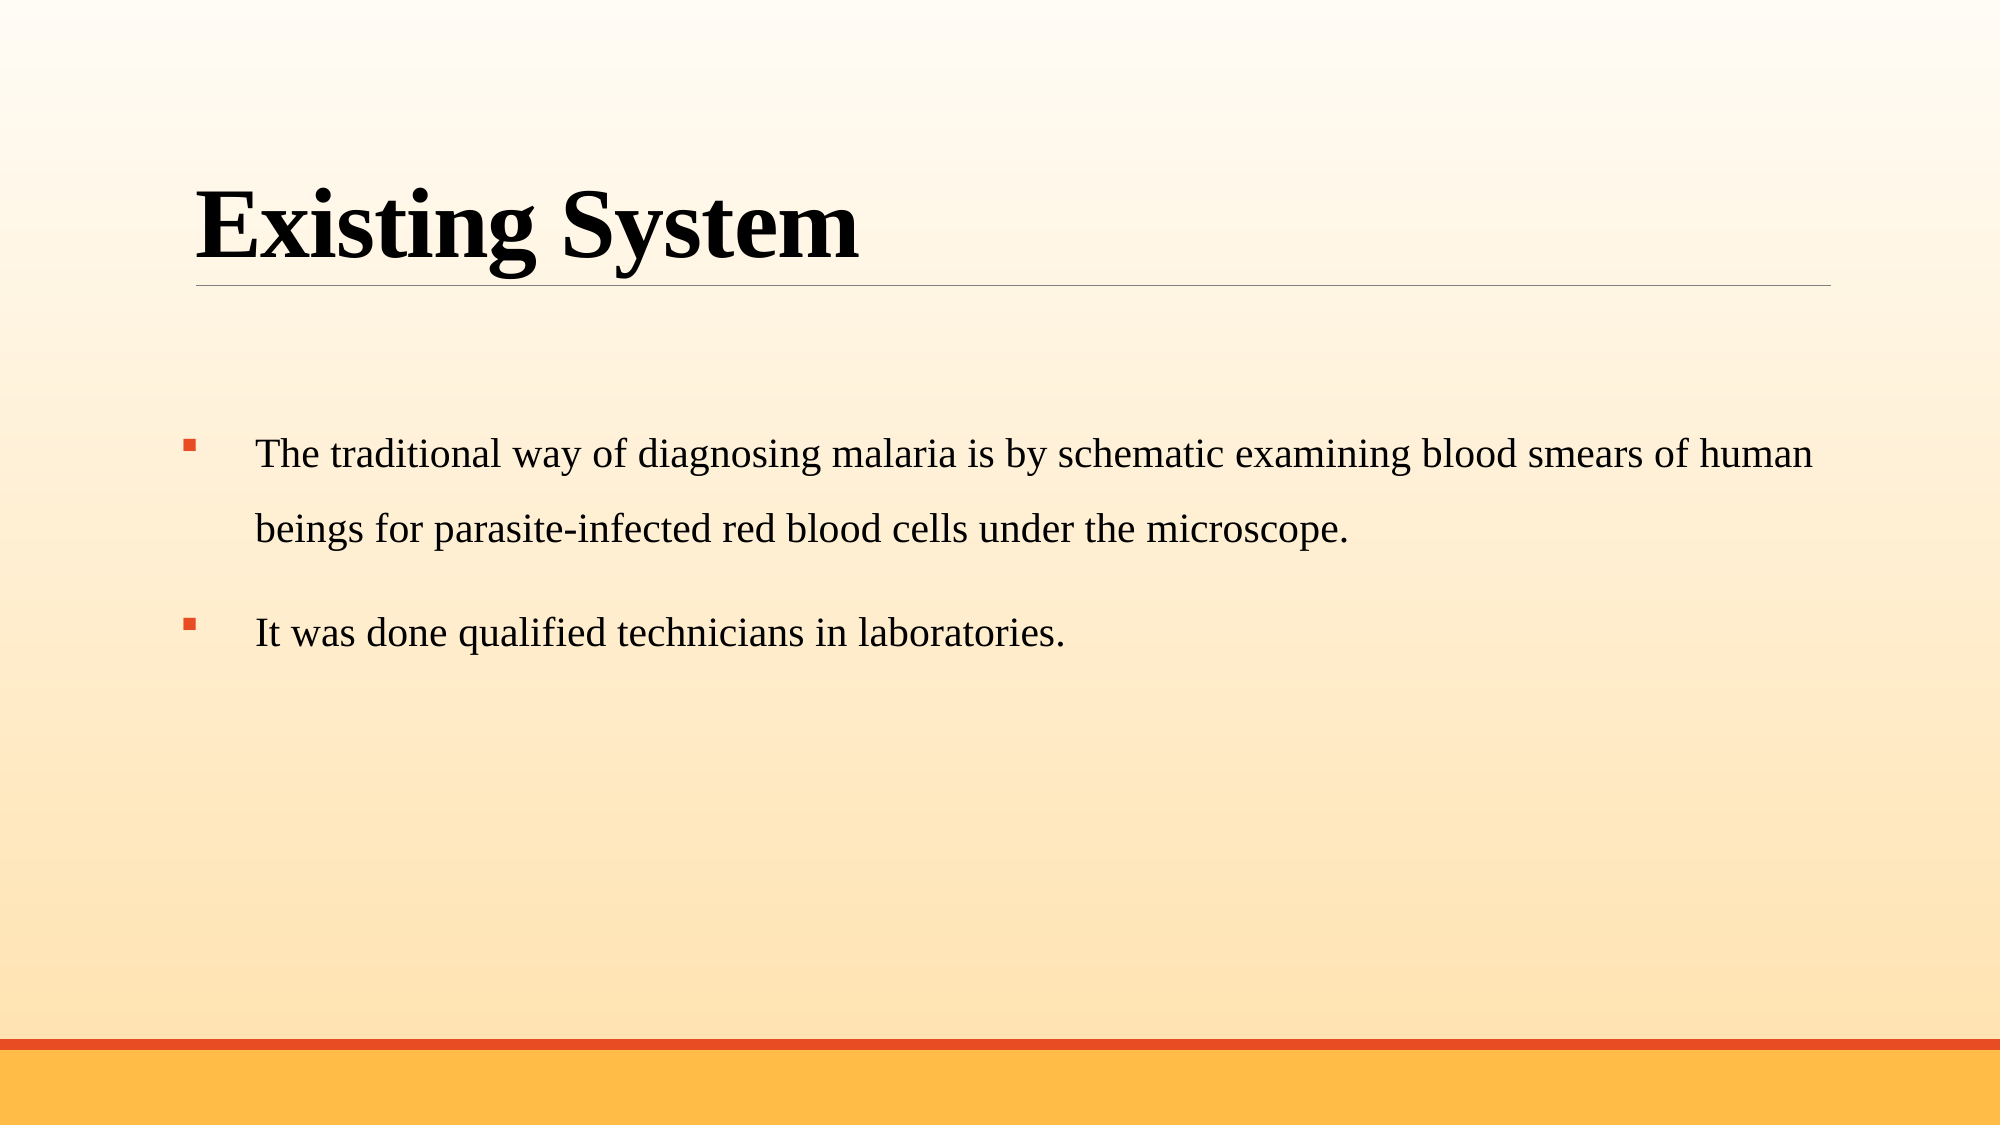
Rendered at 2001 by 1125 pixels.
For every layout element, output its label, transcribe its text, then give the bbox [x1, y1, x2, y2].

title Existing System [180, 47, 1830, 285]
list The traditional way of diagnosing malaria is by schematic examining blood smears of human beings for parasite-infected red blood cells under the microscope. It was done qualified technicians in laboratories. [180, 393, 1830, 963]
